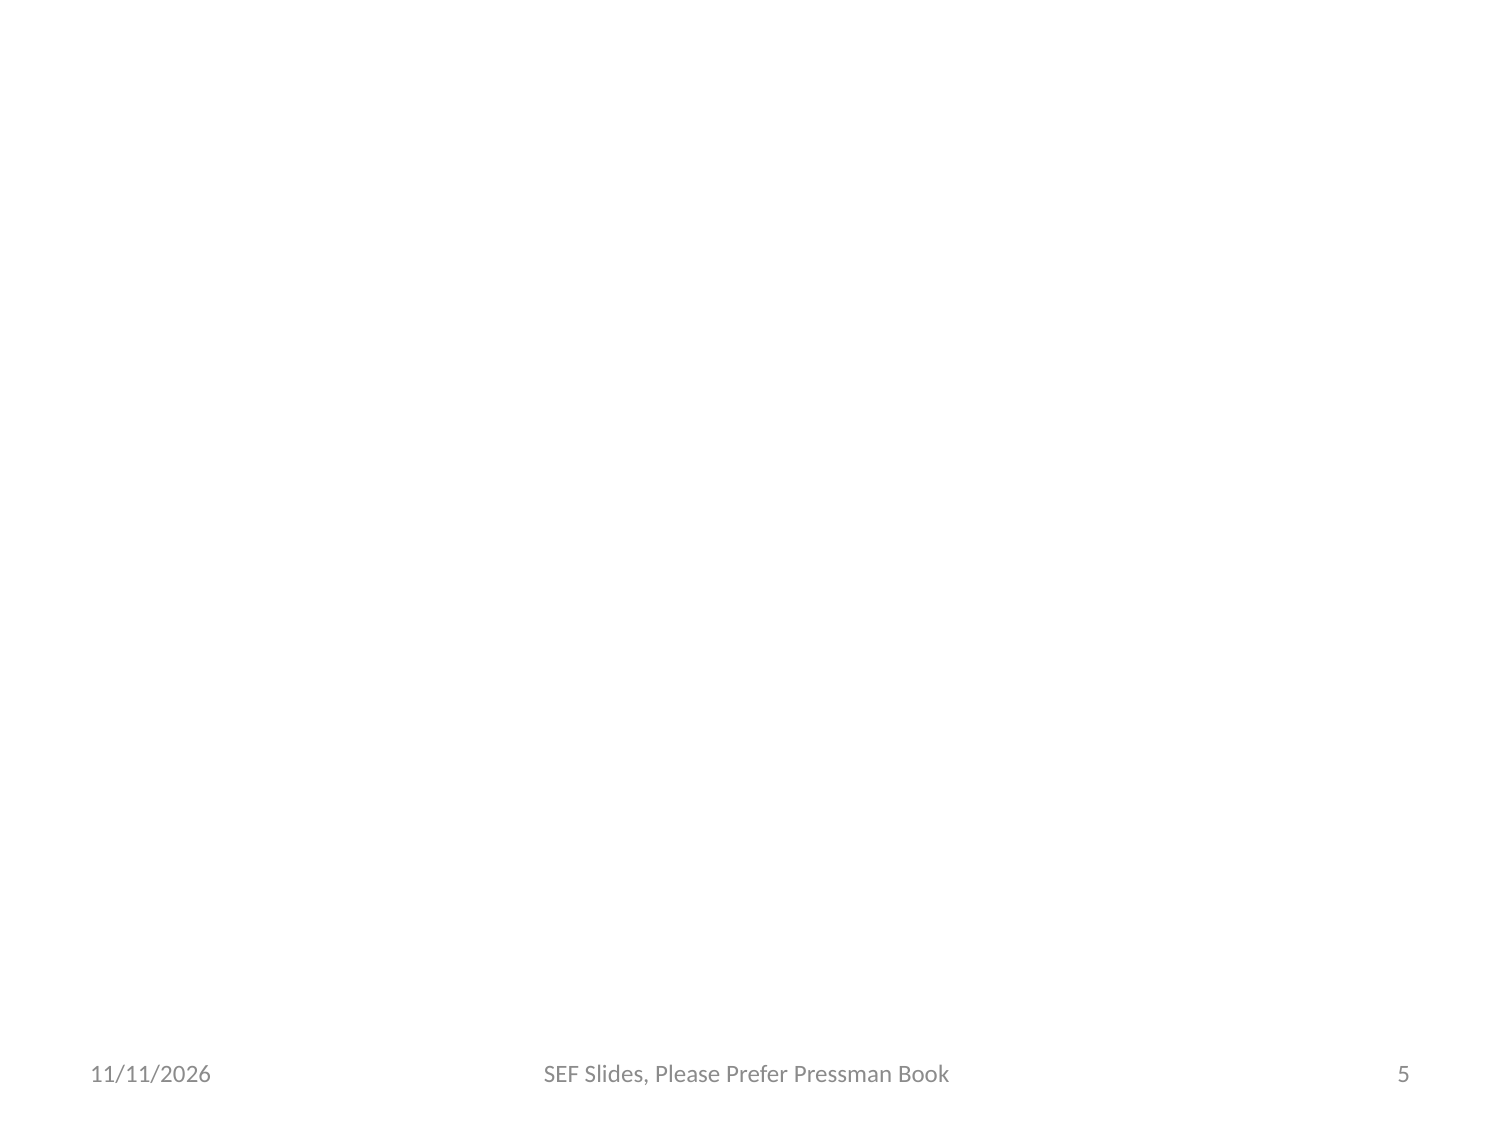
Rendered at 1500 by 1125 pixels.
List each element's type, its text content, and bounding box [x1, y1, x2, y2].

footer SEF Slides, Please Prefer Pressman Book [512, 1042, 988, 1103]
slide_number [75, 1042, 425, 1103]
slide_number 5 [1074, 1042, 1425, 1103]
